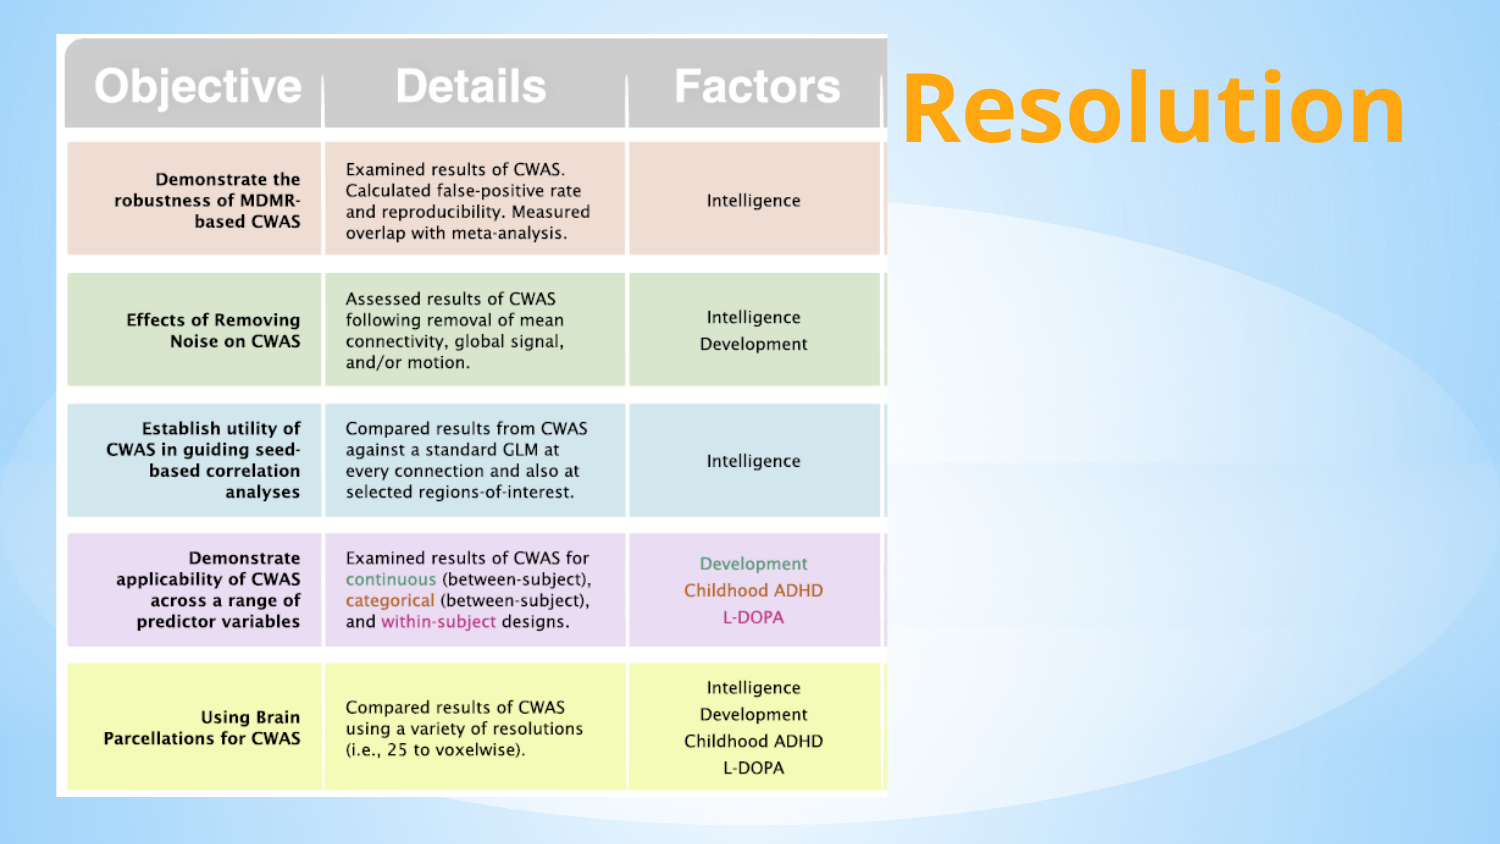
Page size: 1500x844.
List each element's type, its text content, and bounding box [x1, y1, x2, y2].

picture [55, 34, 888, 797]
title Resolution [888, 33, 1425, 175]
